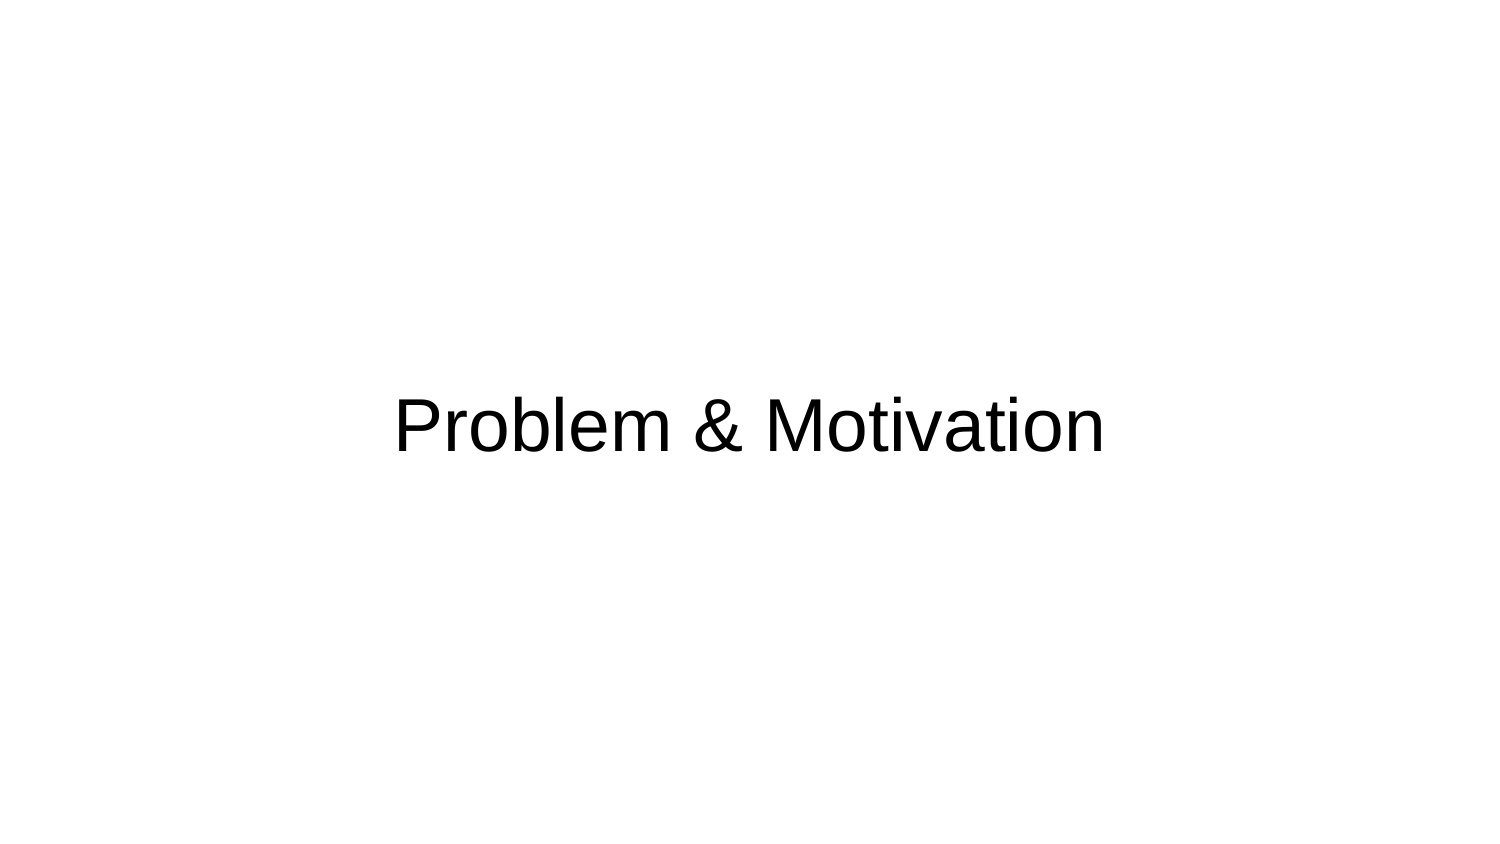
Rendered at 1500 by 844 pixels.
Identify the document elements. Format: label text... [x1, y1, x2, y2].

title Problem & Motivation [51, 352, 1449, 491]
